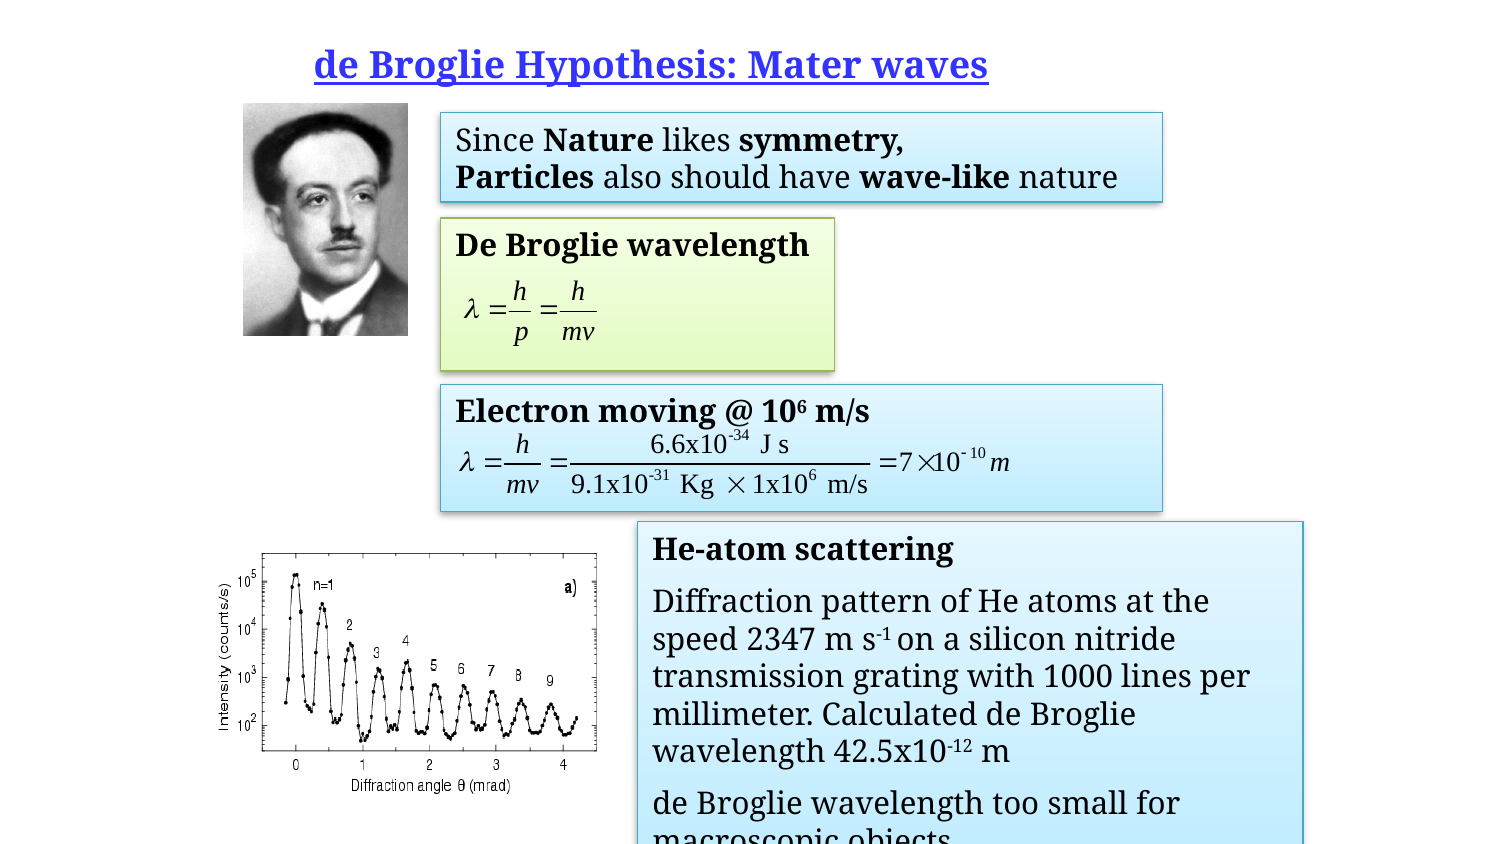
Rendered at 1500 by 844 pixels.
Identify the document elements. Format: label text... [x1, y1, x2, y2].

text_box de Broglie Hypothesis: Mater waves [298, 34, 1200, 94]
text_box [440, 384, 1163, 514]
picture [243, 102, 408, 336]
picture [218, 552, 598, 798]
text_box Since Nature likes symmetry, Particles also should have wave-like nature [440, 112, 1163, 203]
text_box He-atom scattering Diffraction pattern of He atoms at the speed 2347 m s-1 on a silicon nitride transmission grating with 1000 lines per millimeter. Calculated de Broglie wavelength 42.5x10-12 m de Broglie wavelength too small for macroscopic objects [637, 521, 1304, 844]
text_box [440, 217, 835, 374]
